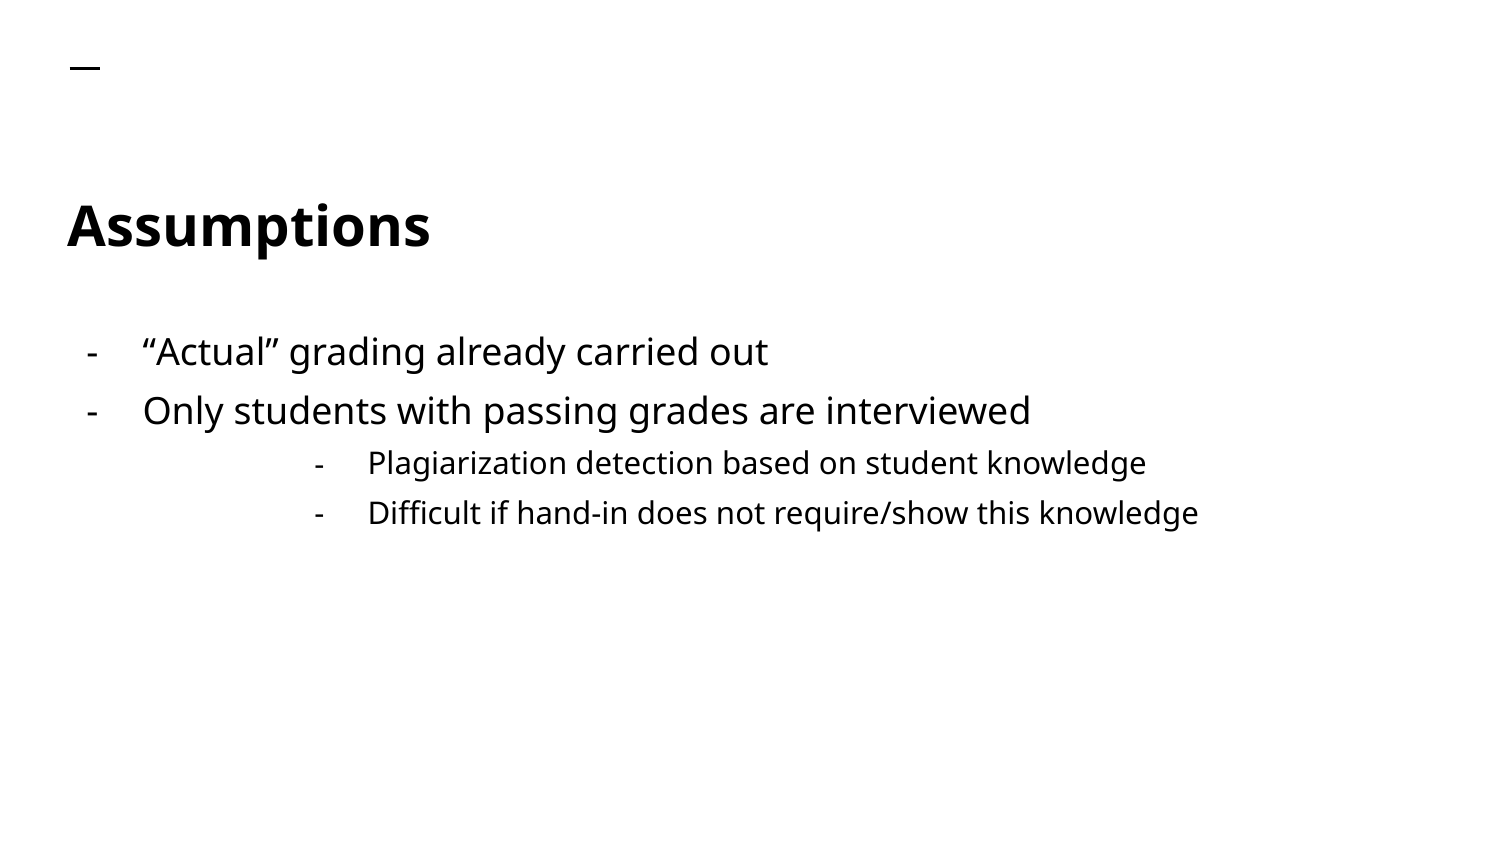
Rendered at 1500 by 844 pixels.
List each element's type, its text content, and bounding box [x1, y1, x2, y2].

list “Actual” grading already carried out Only students with passing grades are interviewed Plagiarization detection based on student knowledge Difficult if hand-in does not require/show this knowledge [52, 302, 1308, 764]
title Assumptions [52, 153, 824, 278]
